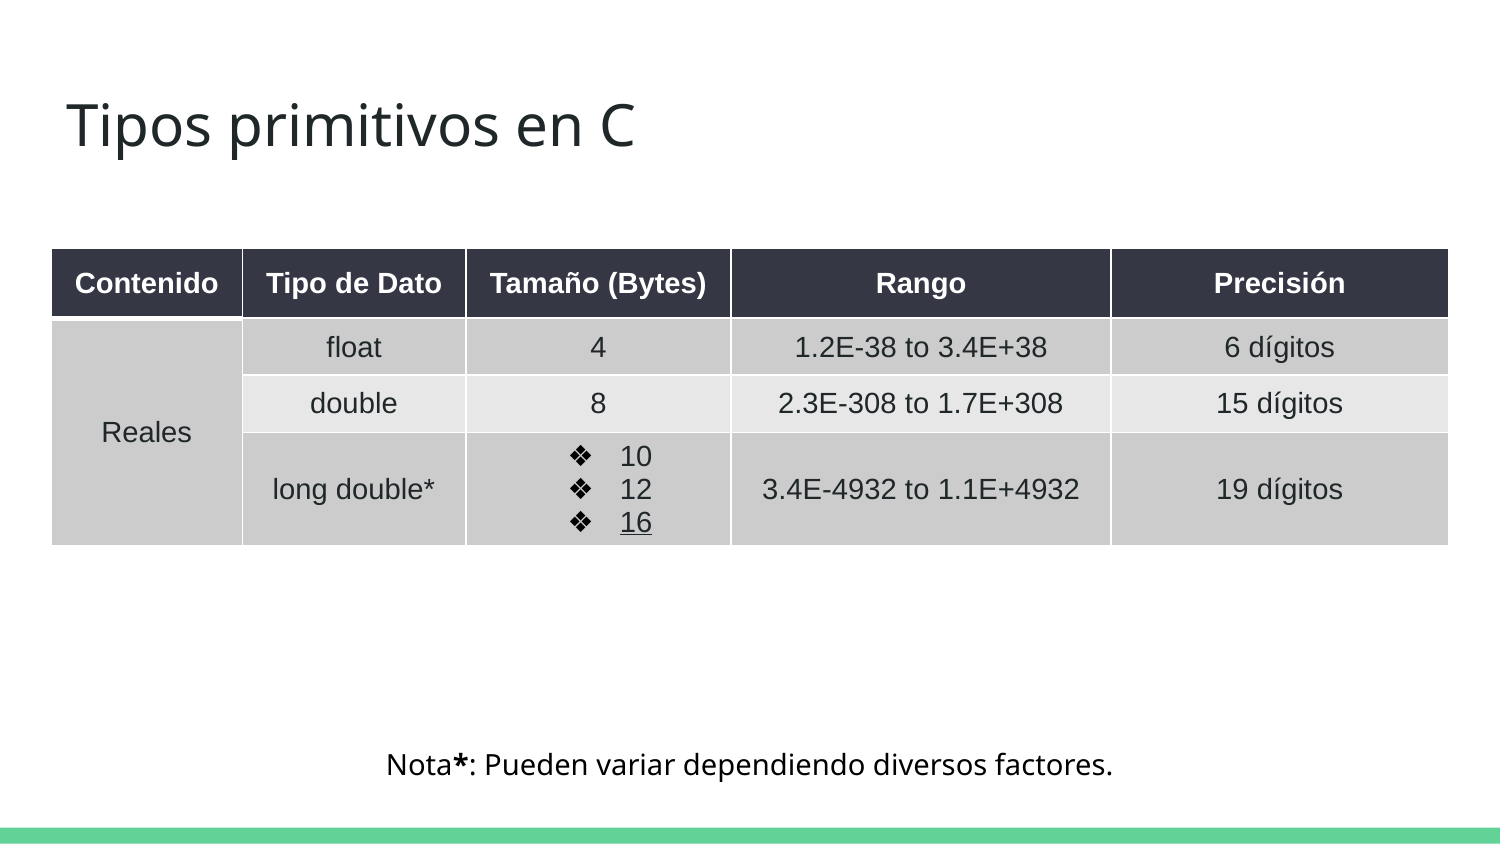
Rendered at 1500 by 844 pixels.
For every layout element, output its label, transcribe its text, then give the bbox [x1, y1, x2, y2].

table_header Rango [732, 249, 1110, 317]
table_cell 4 [467, 319, 730, 374]
table_cell 19 dígitos [1112, 433, 1448, 545]
table_cell 15 dígitos [1112, 376, 1448, 432]
table_cell float [243, 319, 465, 374]
table_cell 3.4E-4932 to 1.1E+4932 [732, 433, 1110, 545]
table_header Tipo de Dato [243, 249, 465, 317]
table_header Precisión [1112, 249, 1448, 317]
table_cell 6 dígitos [1112, 319, 1448, 374]
table_cell 8 [467, 376, 730, 432]
table_cell 10 12 16 [467, 433, 730, 545]
table_cell long double* [243, 433, 465, 545]
table_header Tamaño (Bytes) [467, 249, 730, 317]
table_cell 1.2E-38 to 3.4E+38 [732, 319, 1110, 374]
table_cell double [243, 376, 465, 432]
table_cell 2.3E-308 to 1.7E+308 [732, 376, 1110, 432]
table_header Contenido [52, 249, 242, 316]
title Tipos primitivos en C [51, 72, 1449, 167]
text_box Nota*: Pueden variar dependiendo diversos factores. [51, 731, 1449, 791]
table_cell Reales [52, 321, 242, 545]
